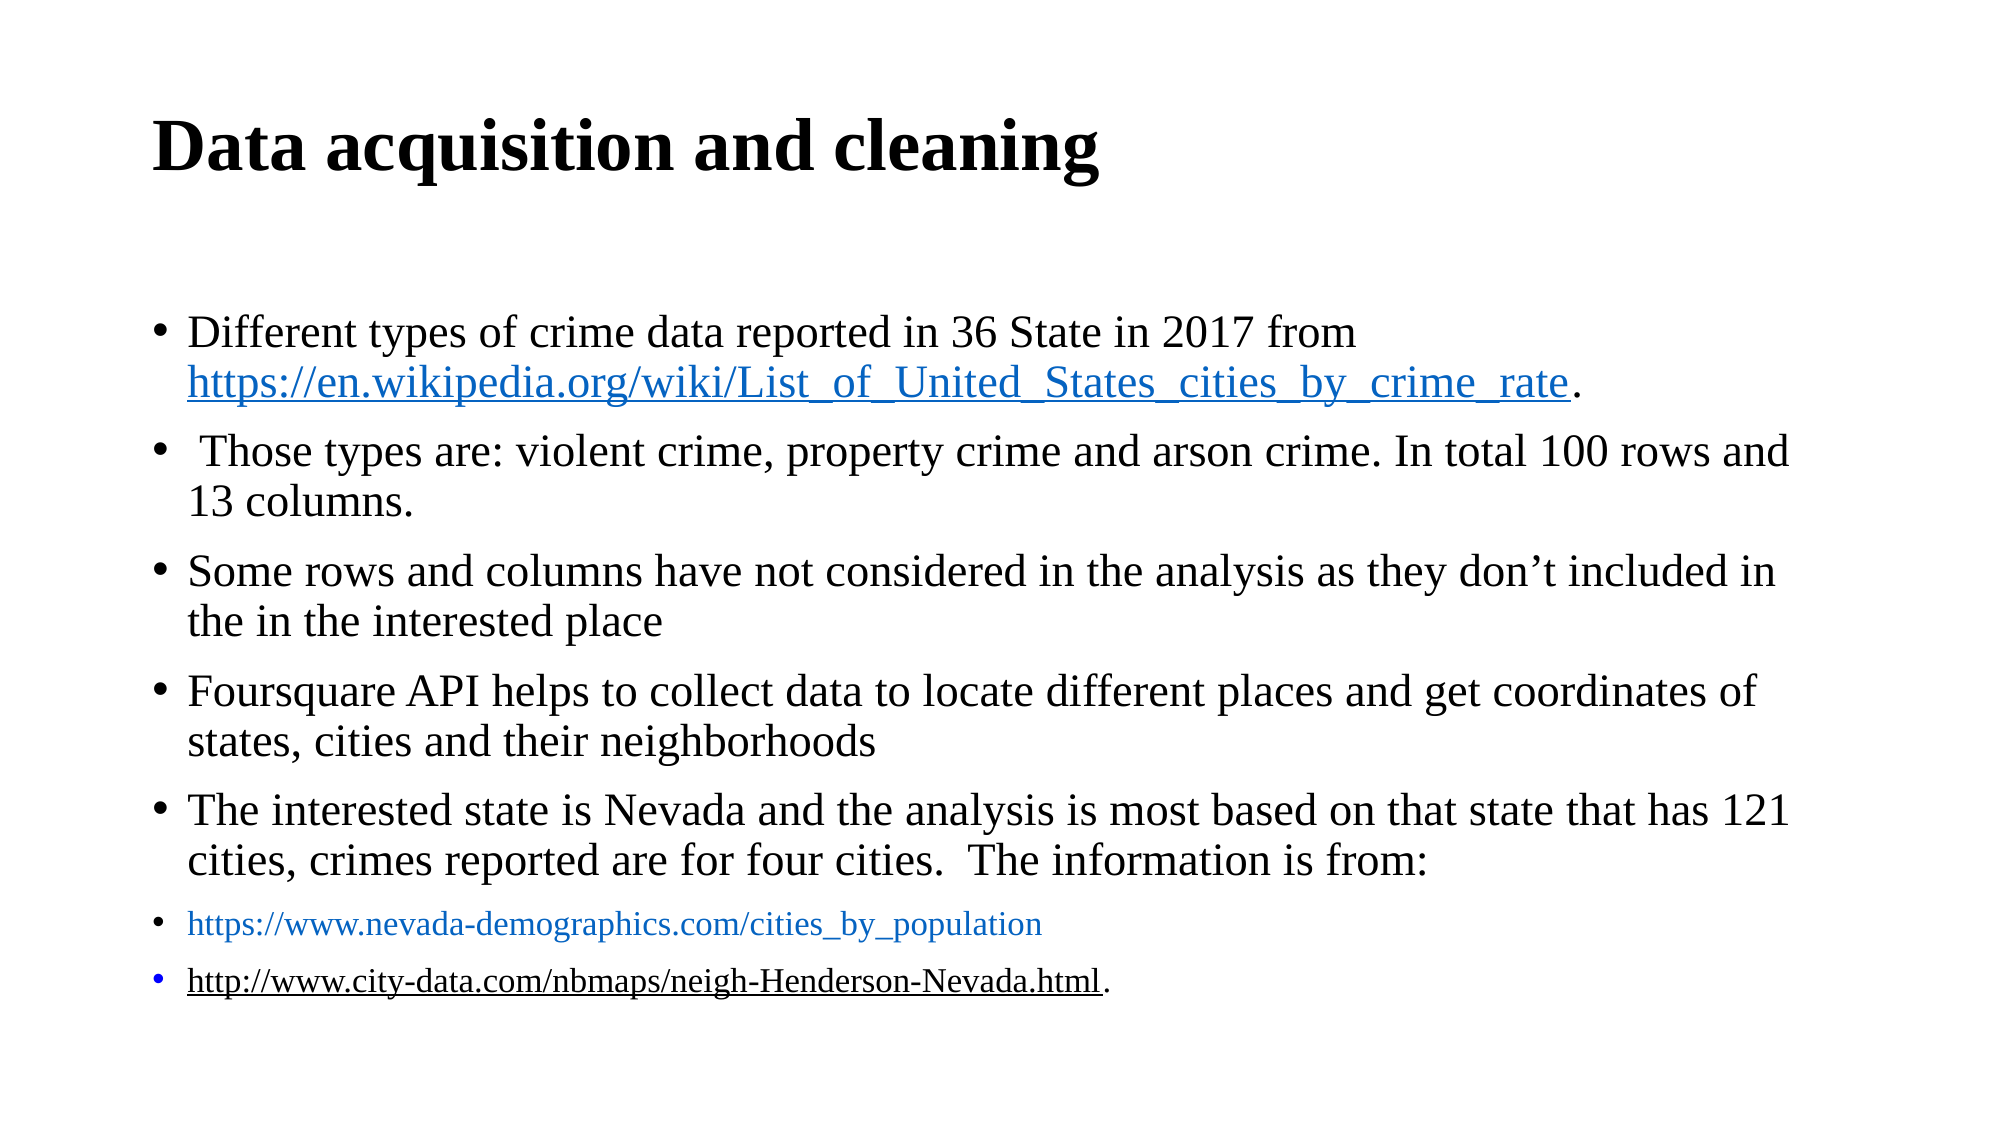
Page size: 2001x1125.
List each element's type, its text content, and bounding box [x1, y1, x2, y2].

title Data acquisition and cleaning [137, 59, 1863, 278]
list Different types of crime data reported in 36 State in 2017 from https://en.wikipedia.org/wiki/List_of_United_States_cities_by_crime_rate. Those types are: violent crime, property crime and arson crime. In total 100 rows and 13 columns. Some rows and columns have not considered in the analysis as they don’t included in the in the interested place Foursquare API helps to collect data to locate different places and get coordinates of states, cities and their neighborhoods The interested state is Nevada and the analysis is most based on that state that has 121 cities, crimes reported are for four cities. The information is from: https://www.nevada-demographics.com/cities_by_population http://www.city-data.com/nbmaps/neigh-Henderson-Nevada.html. [137, 299, 1863, 1014]
